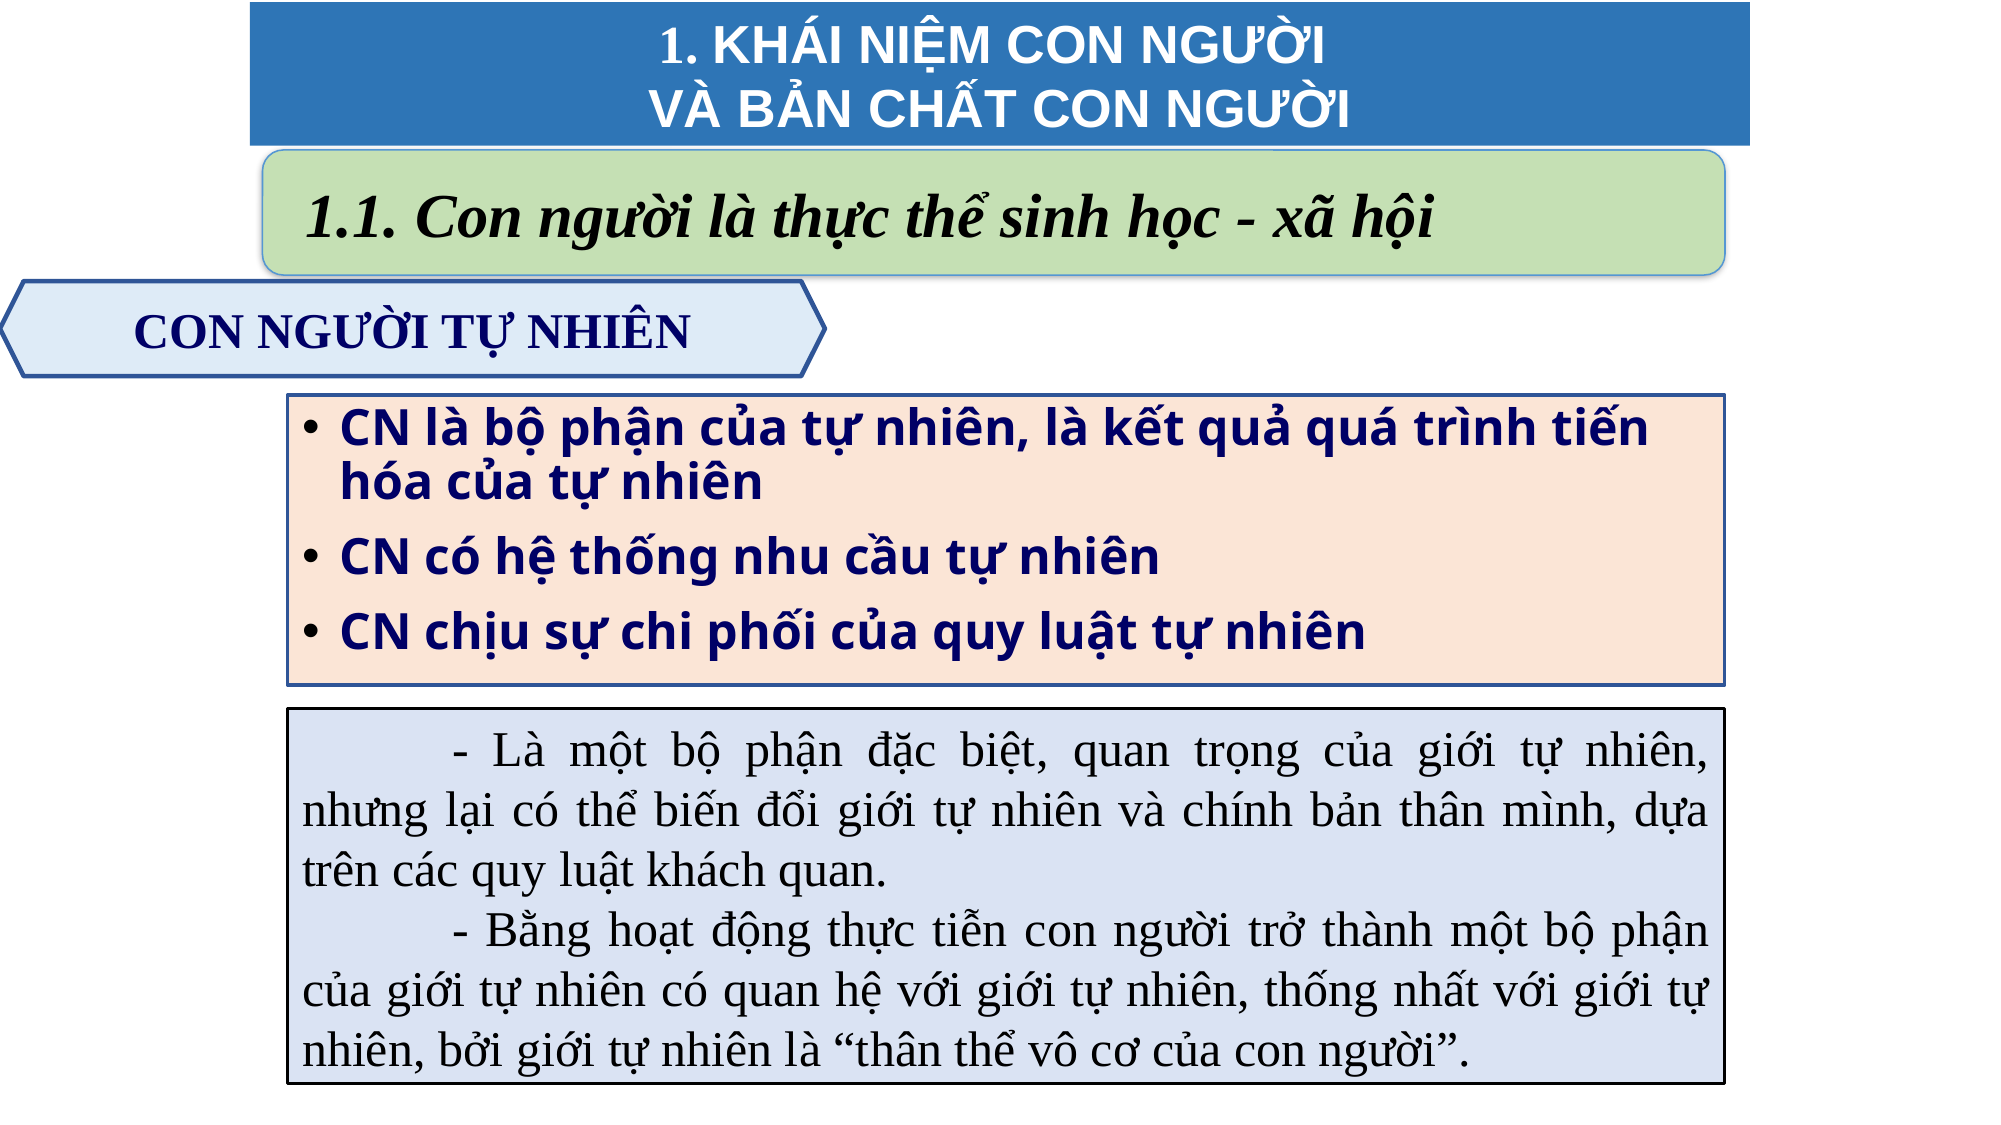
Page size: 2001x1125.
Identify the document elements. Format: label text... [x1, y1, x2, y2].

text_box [262, 149, 1726, 276]
text_box - Là một bộ phận đặc biệt, quan trọng của giới tự nhiên, nhưng lại có thể biến đổi giới tự nhiên và chính bản thân mình, dựa trên các quy luật khách quan. - Bằng hoạt động thực tiễn con người trở thành một bộ phận của giới tự nhiên có quan hệ với giới tự nhiên, thống nhất với giới tự nhiên, bởi giới tự nhiên là “thân thể vô cơ của con người”. [287, 708, 1725, 1084]
text_box CON NGƯỜI TỰ NHIÊN [0, 279, 827, 379]
text_box CN là bộ phận của tự nhiên, là kết quả quá trình tiến hóa của tự nhiên CN có hệ thống nhu cầu tự nhiên CN chịu sự chi phối của quy luật tự nhiên [287, 395, 1725, 686]
text_box 1. KHÁI NIỆM CON NG­ƯỜI VÀ BẢN CHẤT CON NGƯỜI [249, 2, 1750, 146]
